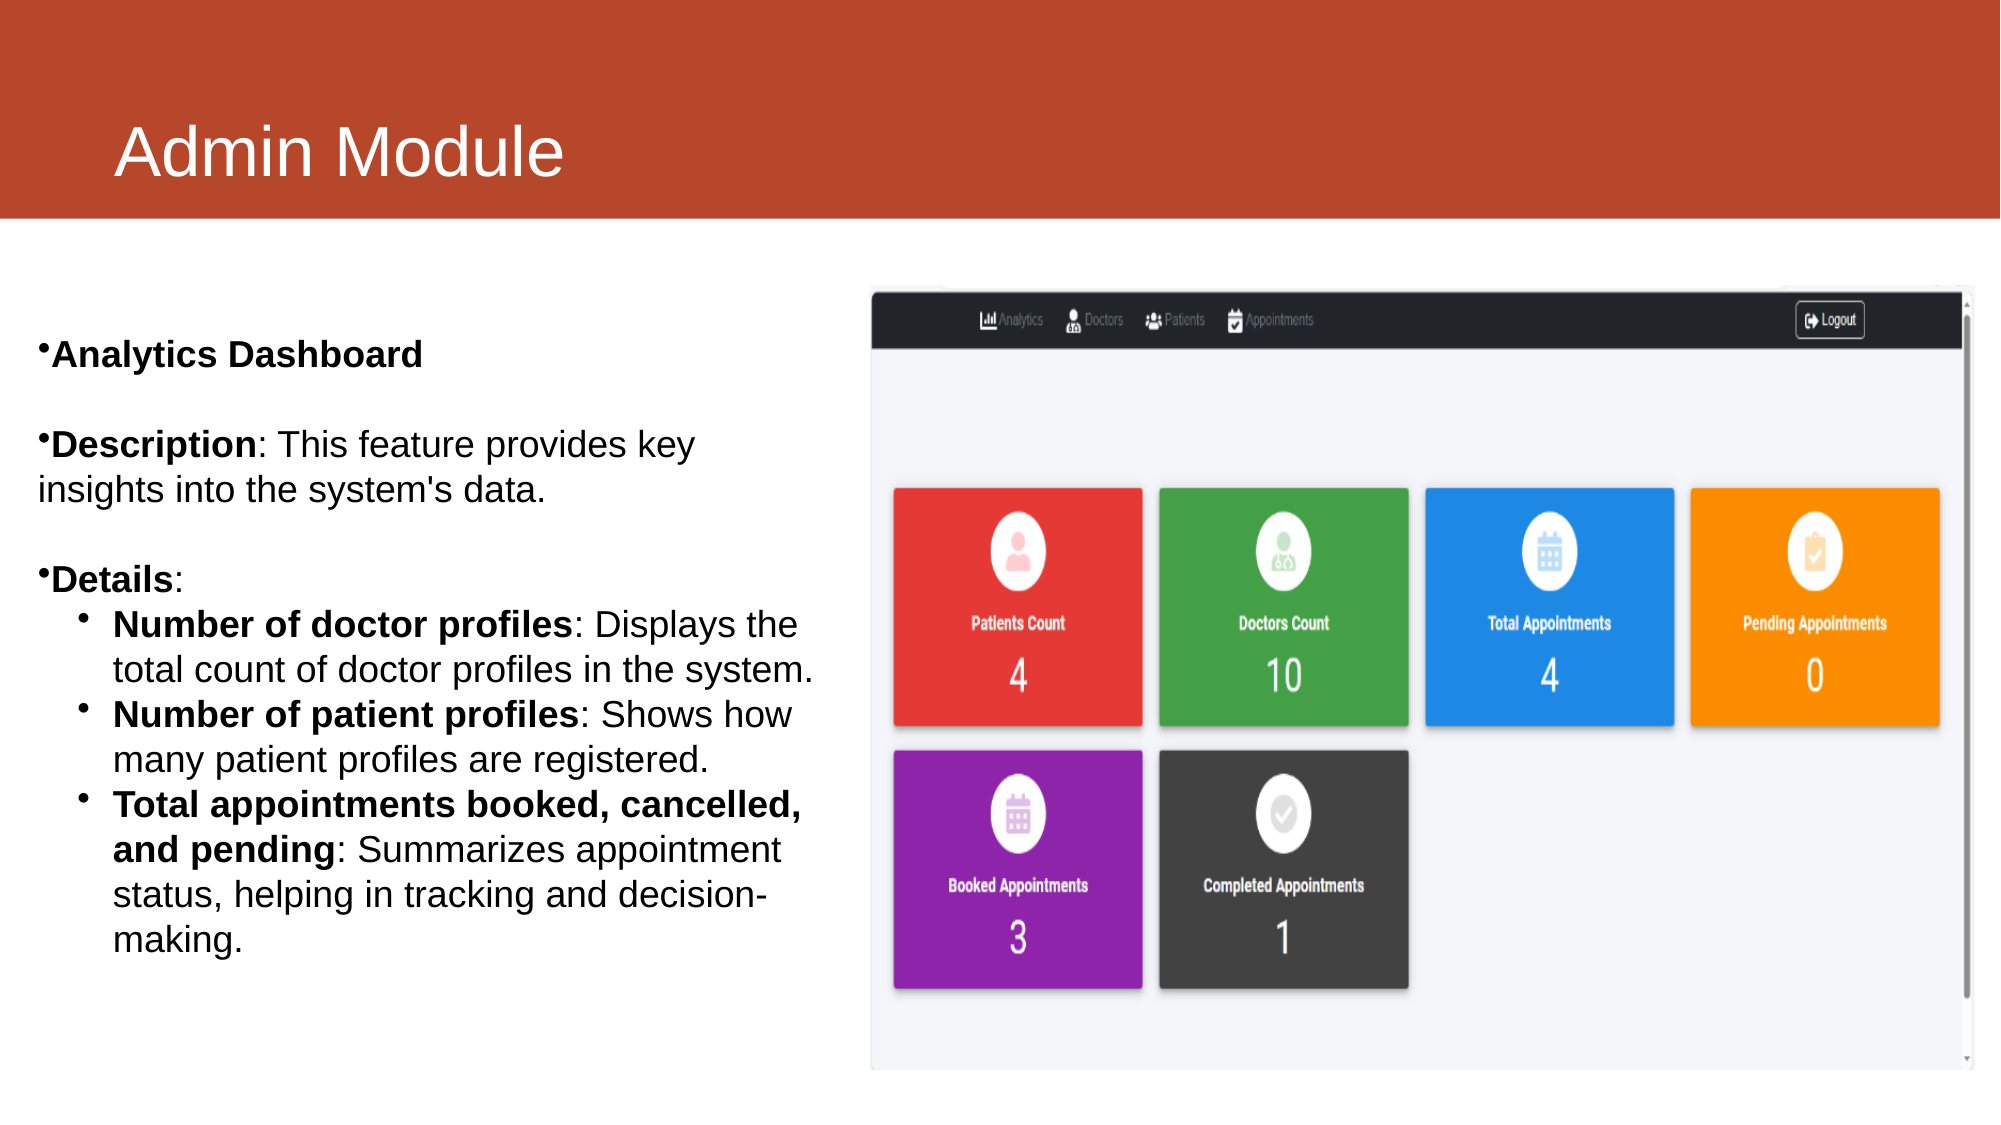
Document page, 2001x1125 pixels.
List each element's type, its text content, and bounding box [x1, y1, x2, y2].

title Admin Module [99, 0, 1863, 199]
text_box Analytics Dashboard Description: This feature provides key insights into the system's data. Details: Number of doctor profiles: Displays the total count of doctor profiles in the system. Number of patient profiles: Shows how many patient profiles are registered. Total appointments booked, cancelled, and pending: Summarizes appointment status, helping in tracking and decision-making. [23, 322, 834, 1118]
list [869, 285, 1975, 1070]
